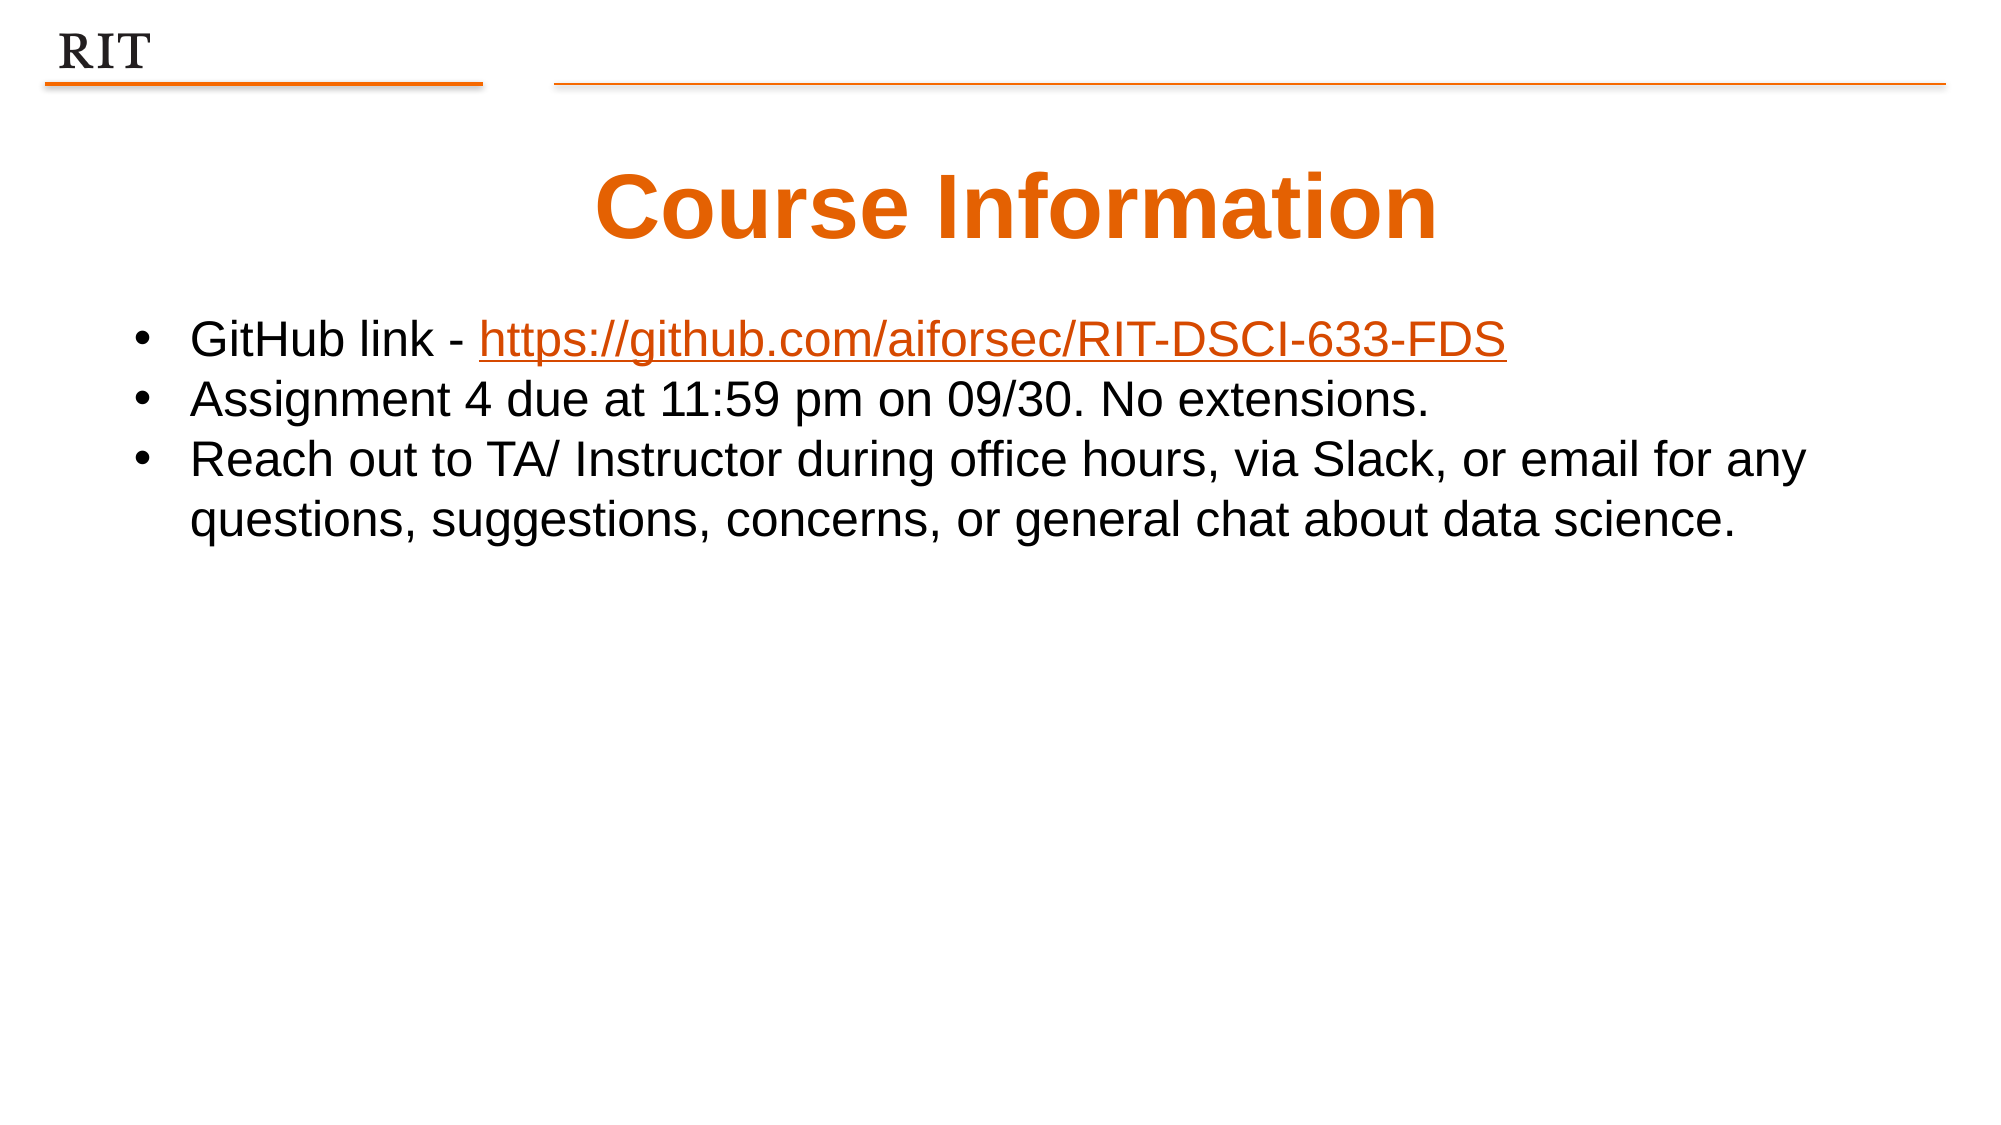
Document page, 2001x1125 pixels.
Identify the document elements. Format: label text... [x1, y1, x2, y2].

text_box GitHub link - https://github.com/aiforsec/RIT-DSCI-633-FDS Assignment 4 due at 11:59 pm on 09/30. No extensions. Reach out to TA/ Instructor during office hours, via Slack, or email for any questions, suggestions, concerns, or general chat about data science. [97, 286, 1848, 972]
text_box Course Information [117, 114, 1918, 290]
